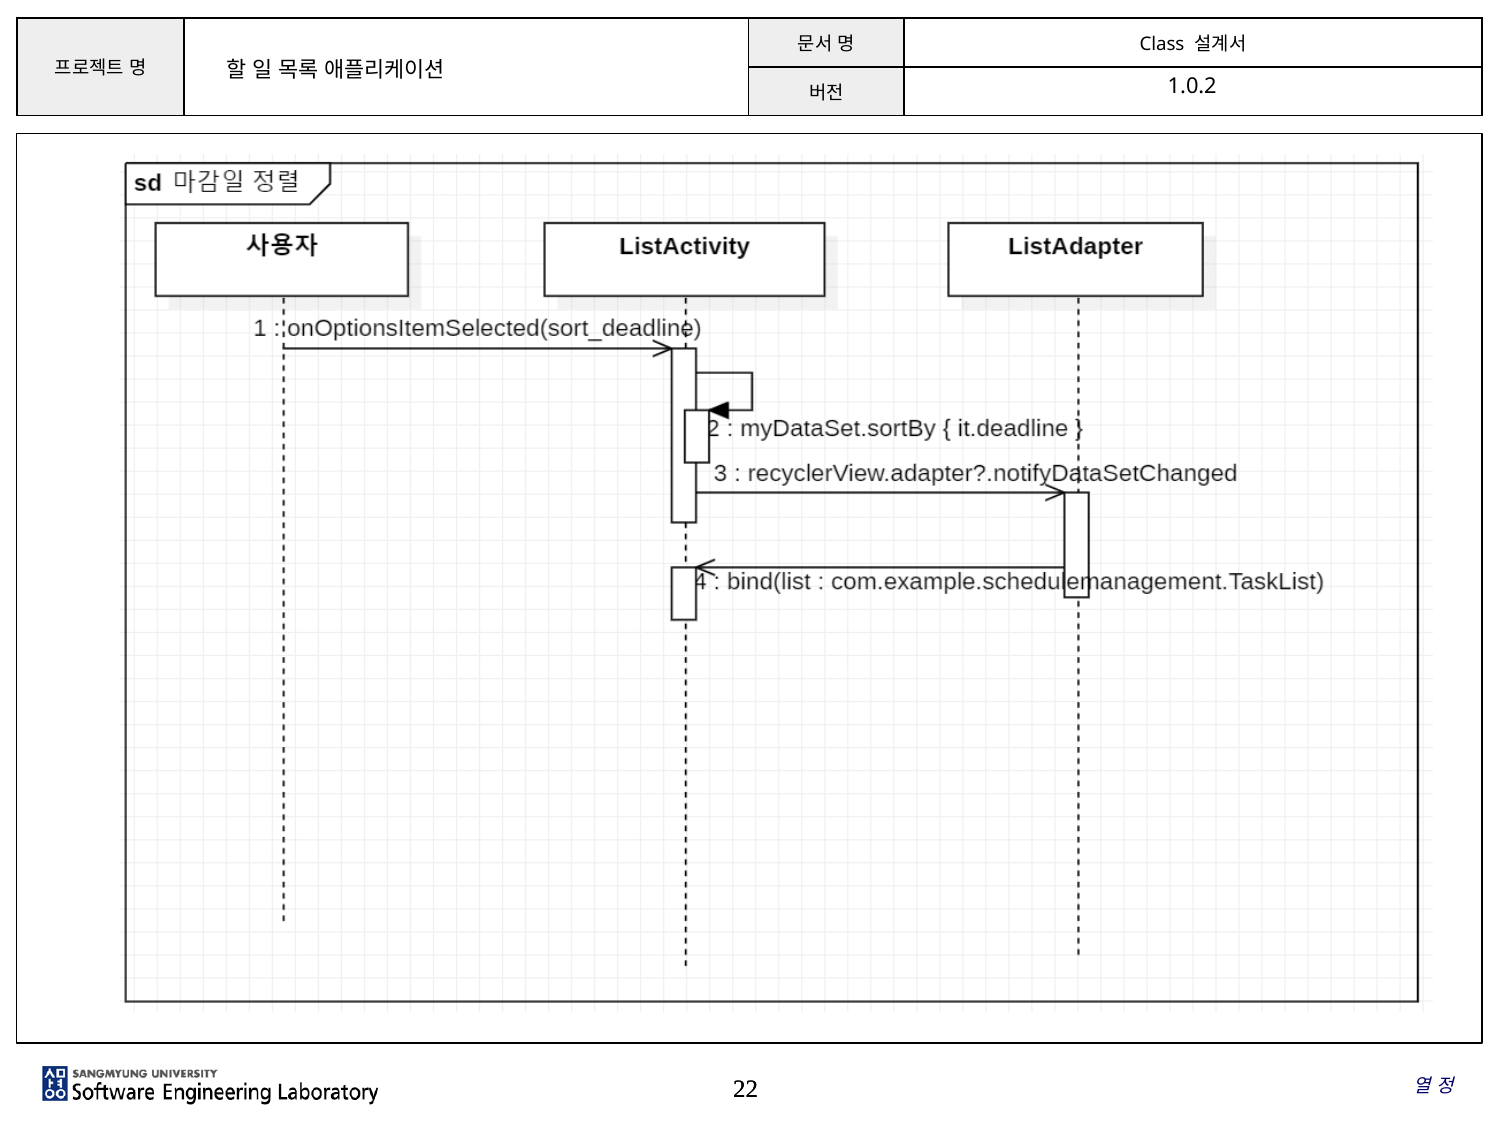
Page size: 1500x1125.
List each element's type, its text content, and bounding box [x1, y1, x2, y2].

text_box 1.0.2 [1152, 64, 1343, 106]
picture [120, 154, 1433, 1012]
footer 열 정 [994, 1060, 1454, 1110]
picture [42, 1066, 382, 1106]
text_box 할 일 목록 애플리케이션 [211, 47, 597, 89]
